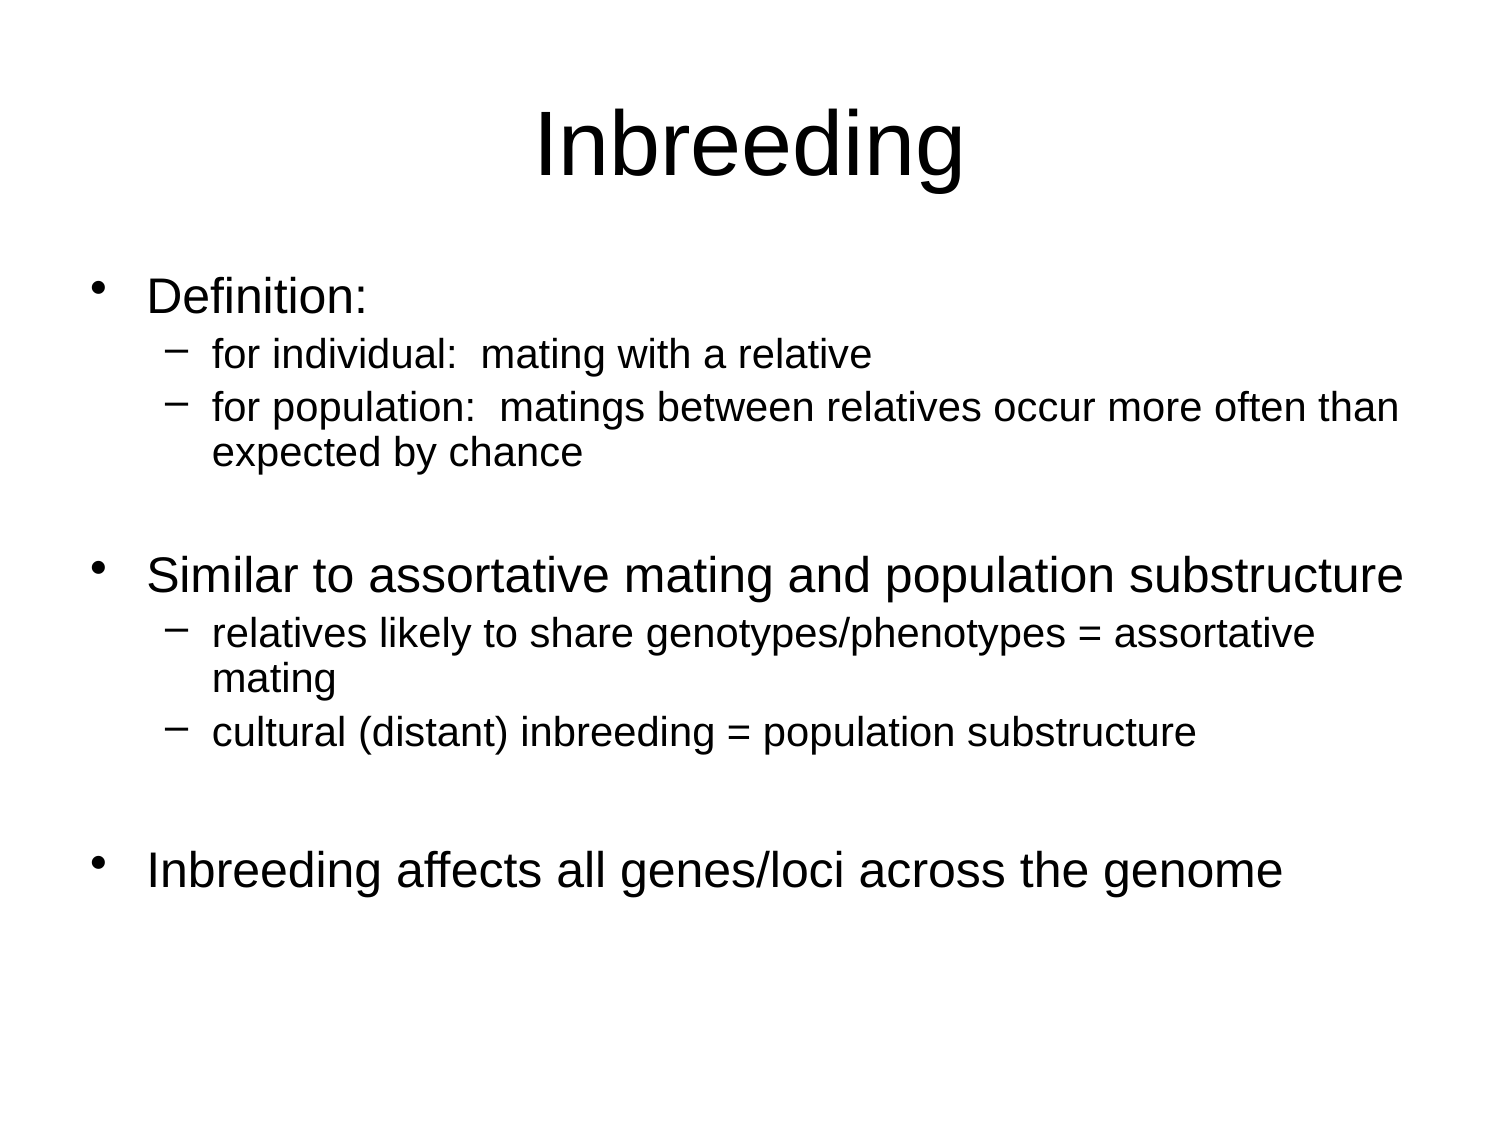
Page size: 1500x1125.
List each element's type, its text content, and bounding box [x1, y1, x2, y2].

title Inbreeding [75, 45, 1425, 233]
list Definition: for individual: mating with a relative for population: matings between relatives occur more often than expected by chance Similar to assortative mating and population substructure relatives likely to share genotypes/phenotypes = assortative mating cultural (distant) inbreeding = population substructure Inbreeding affects all genes/loci across the genome [75, 262, 1425, 1005]
